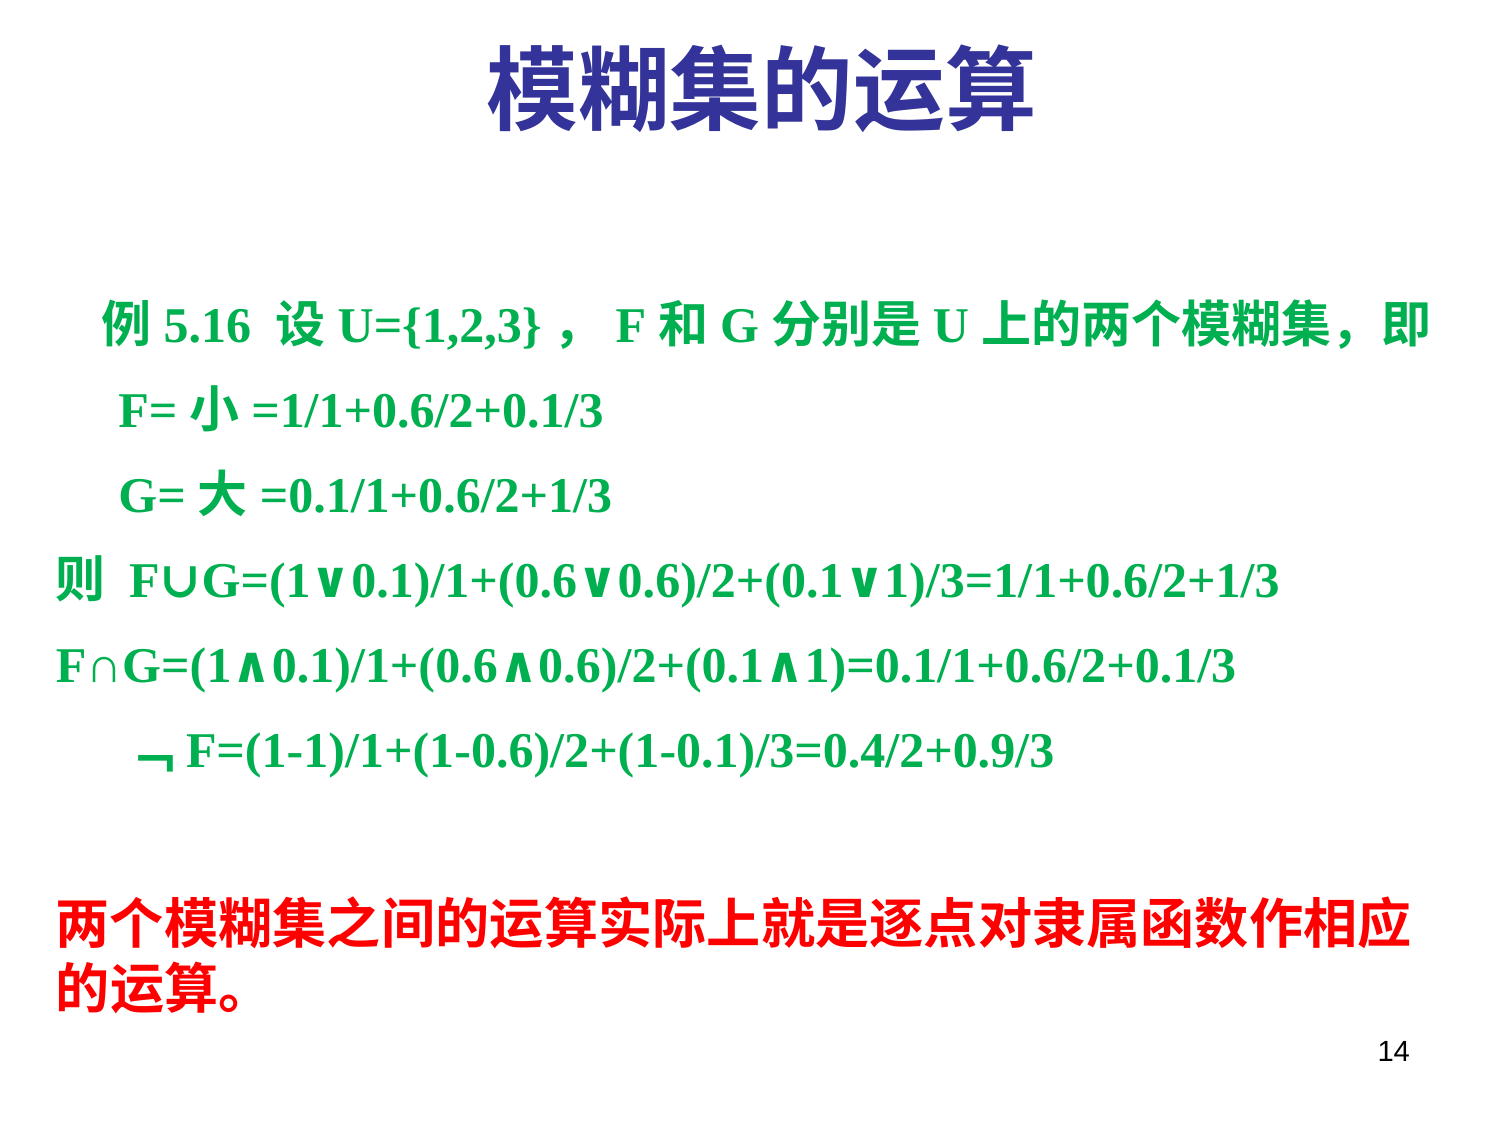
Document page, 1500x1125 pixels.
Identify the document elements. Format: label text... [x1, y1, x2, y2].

slide_number 14 [1074, 1027, 1425, 1103]
text_box 例5.16 设U={1,2,3}，F和G分别是U上的两个模糊集，即 F=小=1/1+0.6/2+0.1/3 G=大=0.1/1+0.6/2+1/3 则 F∪G=(1∨0.1)/1+(0.6∨0.6)/2+(0.1∨1)/3=1/1+0.6/2+1/3 F∩G=(1∧0.1)/1+(0.6∧0.6)/2+(0.1∧1)=0.1/1+0.6/2+0.1/3 ﹁F=(1-1)/1+(1-0.6)/2+(1-0.1)/3=0.4/2+0.9/3 两个模糊集之间的运算实际上就是逐点对隶属函数作相应的运算。 [41, 284, 1463, 1027]
text_box 模糊集的运算 [100, 24, 1424, 150]
